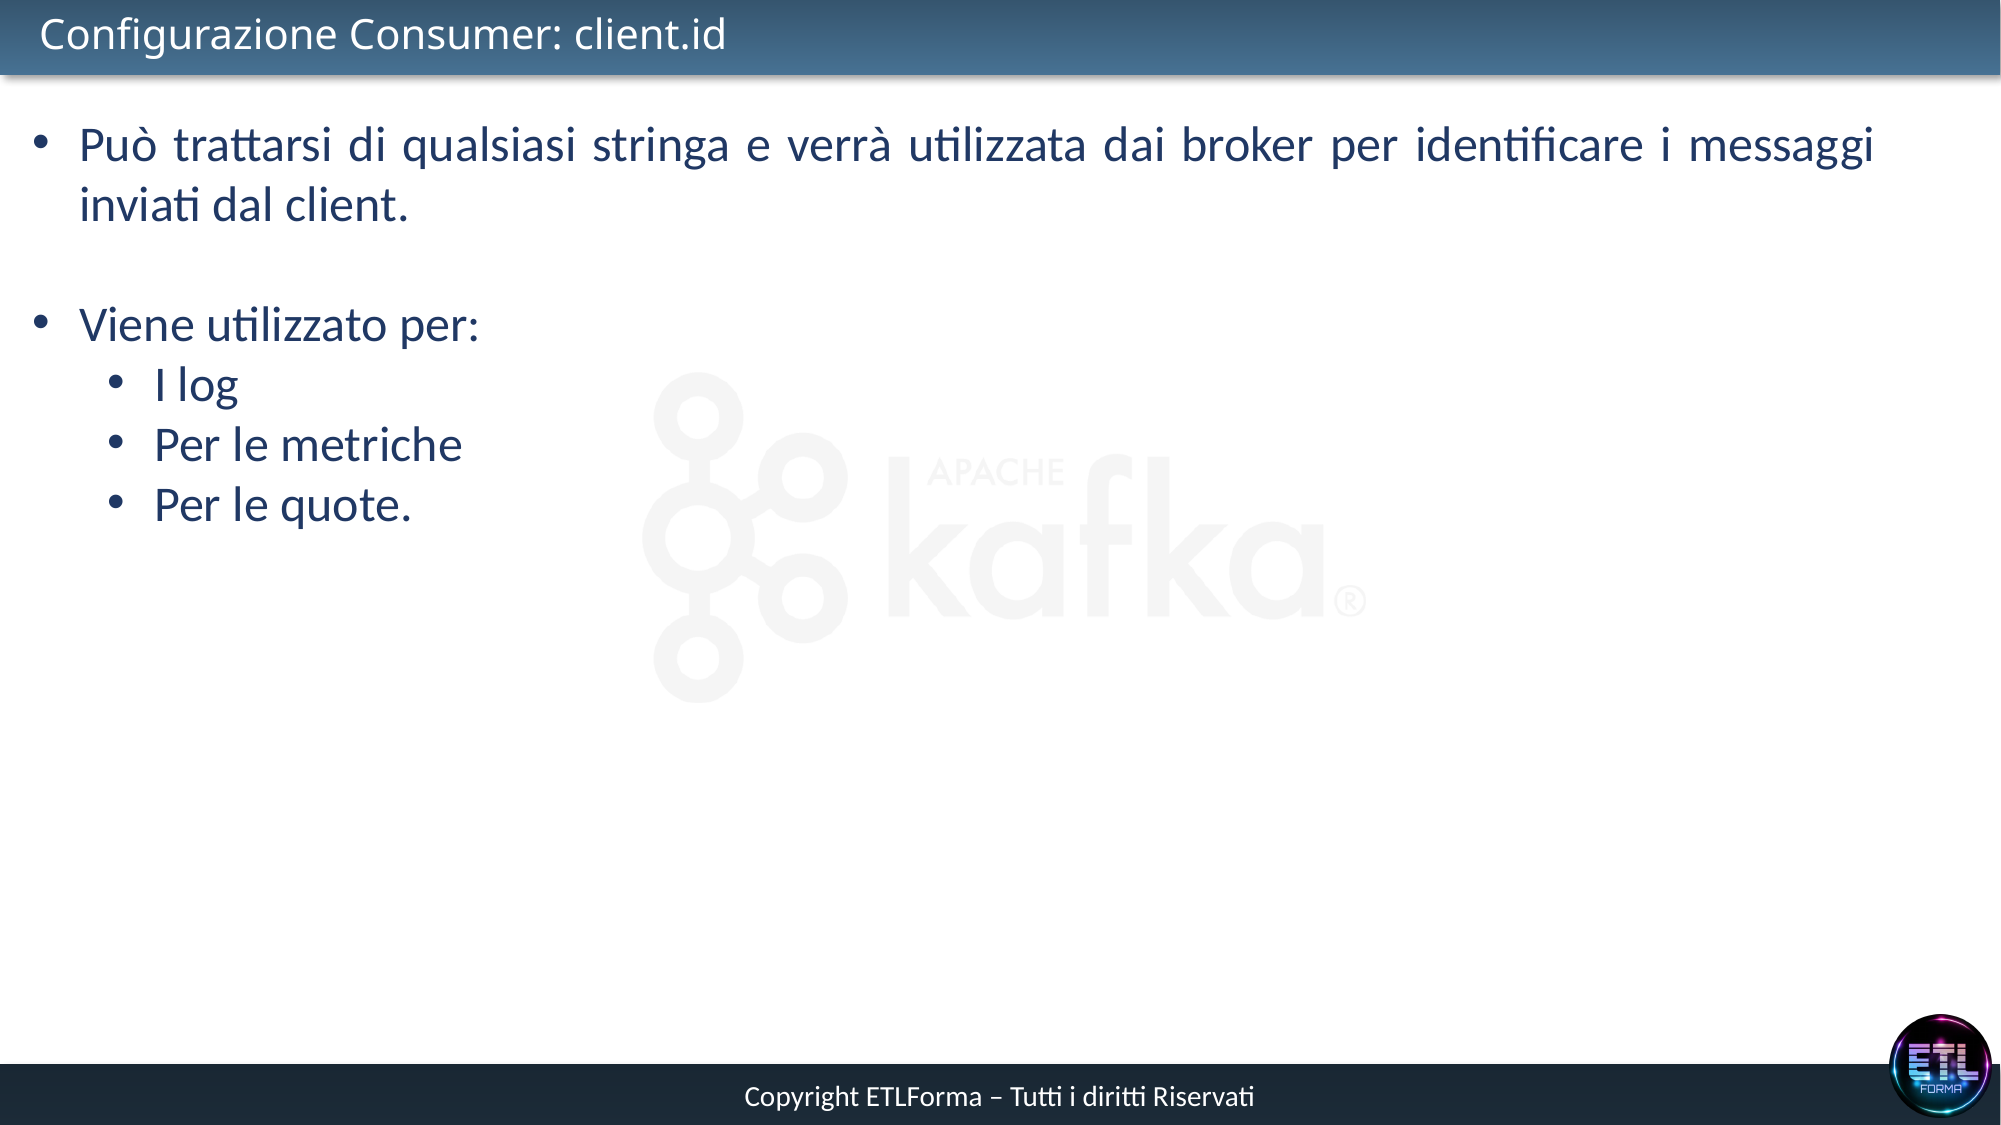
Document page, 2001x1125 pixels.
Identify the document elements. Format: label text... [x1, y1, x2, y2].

picture [1889, 1014, 1992, 1118]
text_box Può trattarsi di qualsiasi stringa e verrà utilizzata dai broker per identificare i messaggi inviati dal client. Viene utilizzato per: I log Per le metriche Per le quote. [17, 103, 1892, 1042]
title Configurazione Consumer: client.id [24, 10, 1984, 63]
